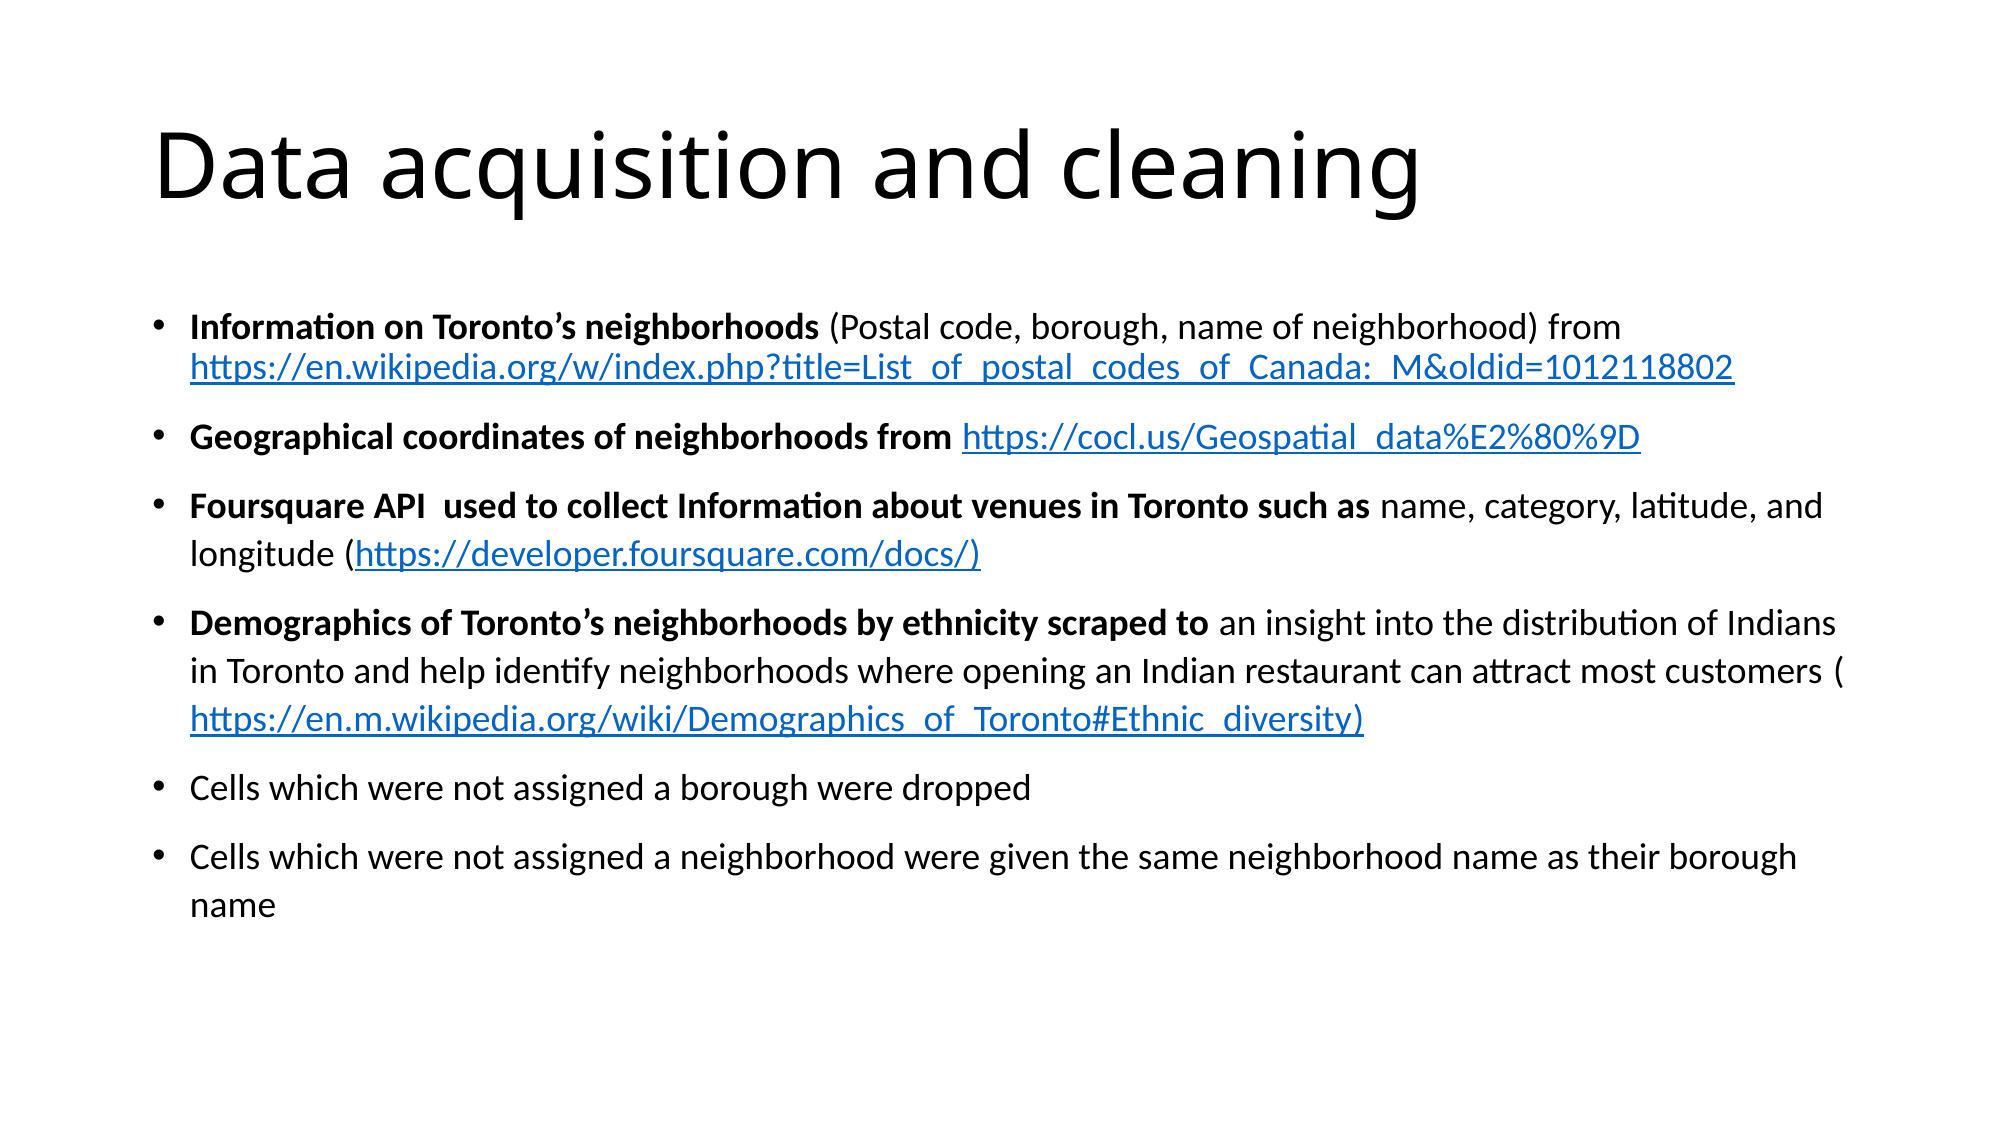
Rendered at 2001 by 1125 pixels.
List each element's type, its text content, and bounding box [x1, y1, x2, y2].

title Data acquisition and cleaning [137, 59, 1863, 278]
list Information on Toronto’s neighborhoods (Postal code, borough, name of neighborhood) from https://en.wikipedia.org/w/index.php?title=List_of_postal_codes_of_Canada:_M&oldid=1012118802 Geographical coordinates of neighborhoods from https://cocl.us/Geospatial_data%E2%80%9D Foursquare API used to collect Information about venues in Toronto such as name, category, latitude, and longitude (https://developer.foursquare.com/docs/) Demographics of Toronto’s neighborhoods by ethnicity scraped to an insight into the distribution of Indians in Toronto and help identify neighborhoods where opening an Indian restaurant can attract most customers (https://en.m.wikipedia.org/wiki/Demographics_of_Toronto#Ethnic_diversity) Cells which were not assigned a borough were dropped Cells which were not assigned a neighborhood were given the same neighborhood name as their borough name [137, 299, 1863, 1014]
